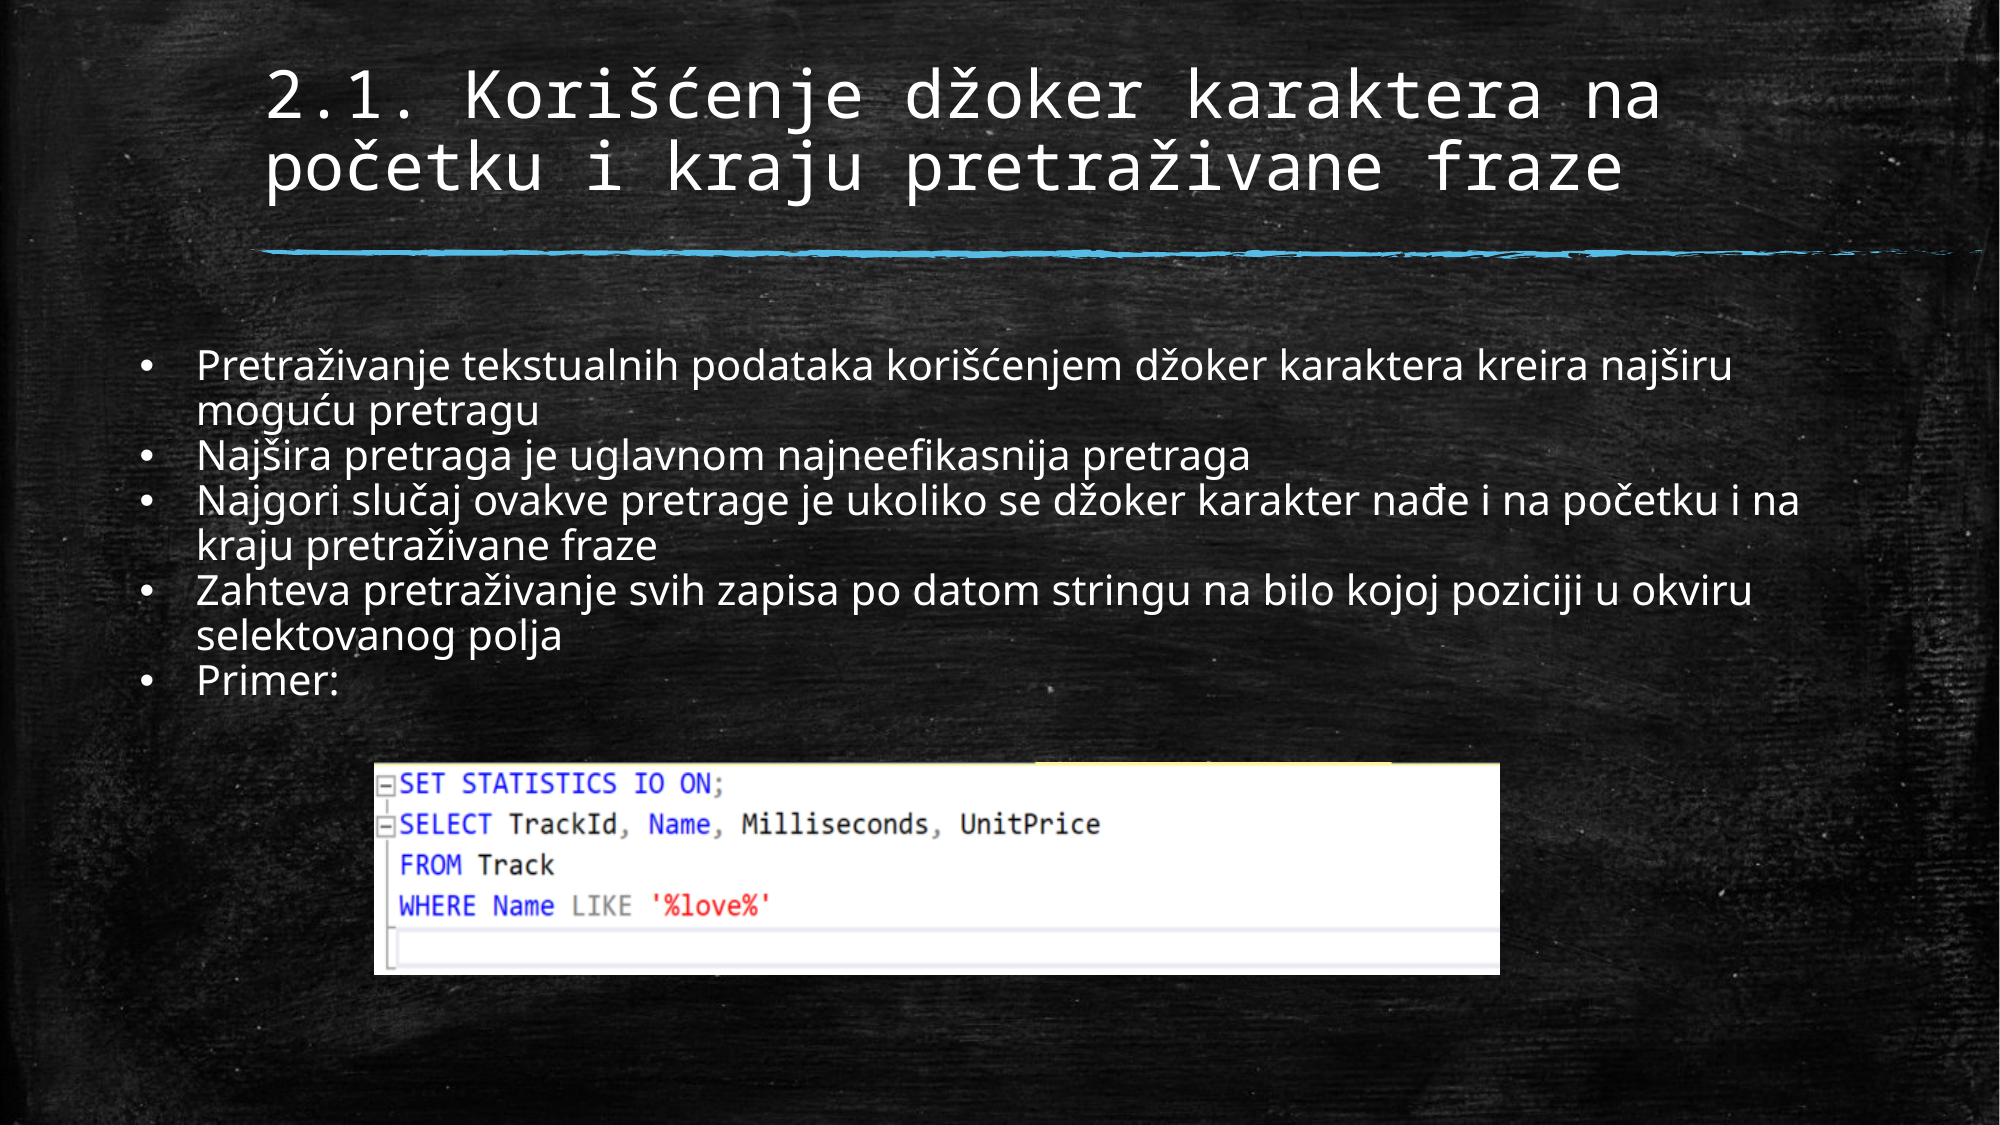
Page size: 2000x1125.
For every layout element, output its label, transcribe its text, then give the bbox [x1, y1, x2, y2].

title 2.1. Korišćenje džoker karaktera na početku i kraju pretraživane fraze [249, 45, 1750, 213]
text_box Pretraživanje tekstualnih podataka korišćenjem džoker karaktera kreira najširu moguću pretragu Najšira pretraga je uglavnom najneefikasnija pretraga Najgori slučaj ovakve pretrage je ukoliko se džoker karakter nađe i na početku i na kraju pretraživane fraze Zahteva pretraživanje svih zapisa po datom stringu na bilo kojoj poziciji u okviru selektovanog polja Primer: [124, 337, 1888, 713]
picture [374, 762, 1500, 975]
